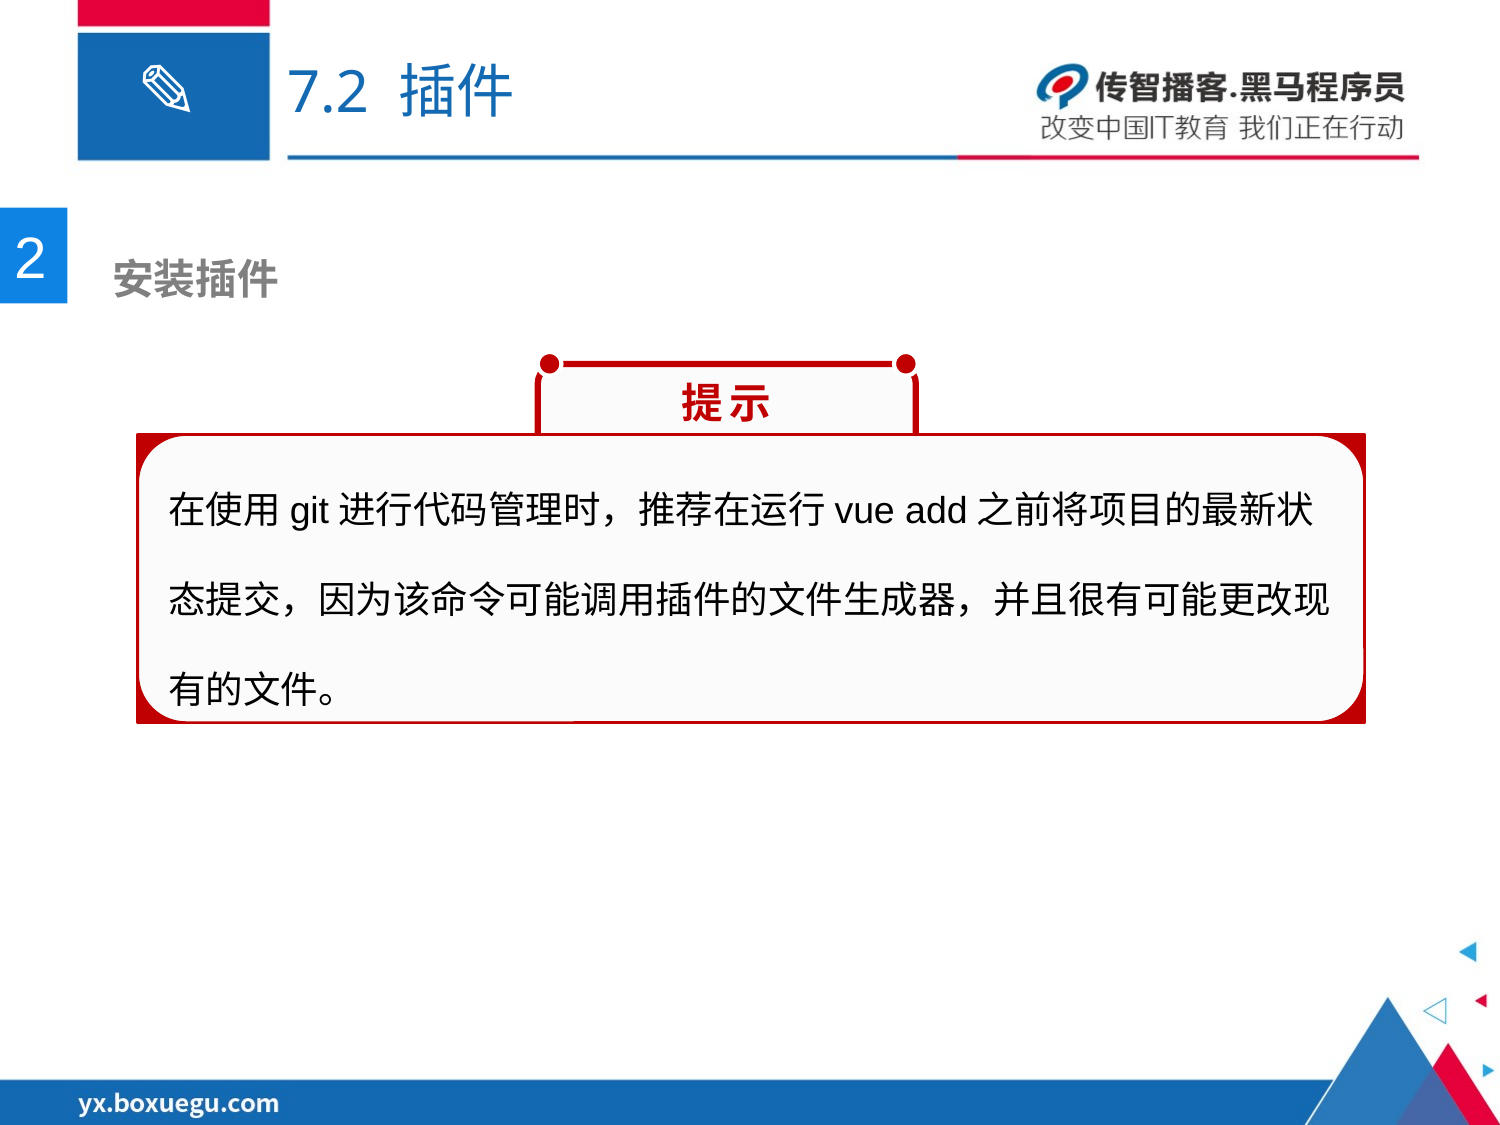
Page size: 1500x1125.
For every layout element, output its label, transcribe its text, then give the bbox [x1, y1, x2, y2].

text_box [537, 351, 918, 435]
picture [0, 0, 1500, 1125]
title 7.2 插件 [271, 25, 1046, 153]
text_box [0, 207, 844, 311]
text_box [137, 434, 1365, 723]
